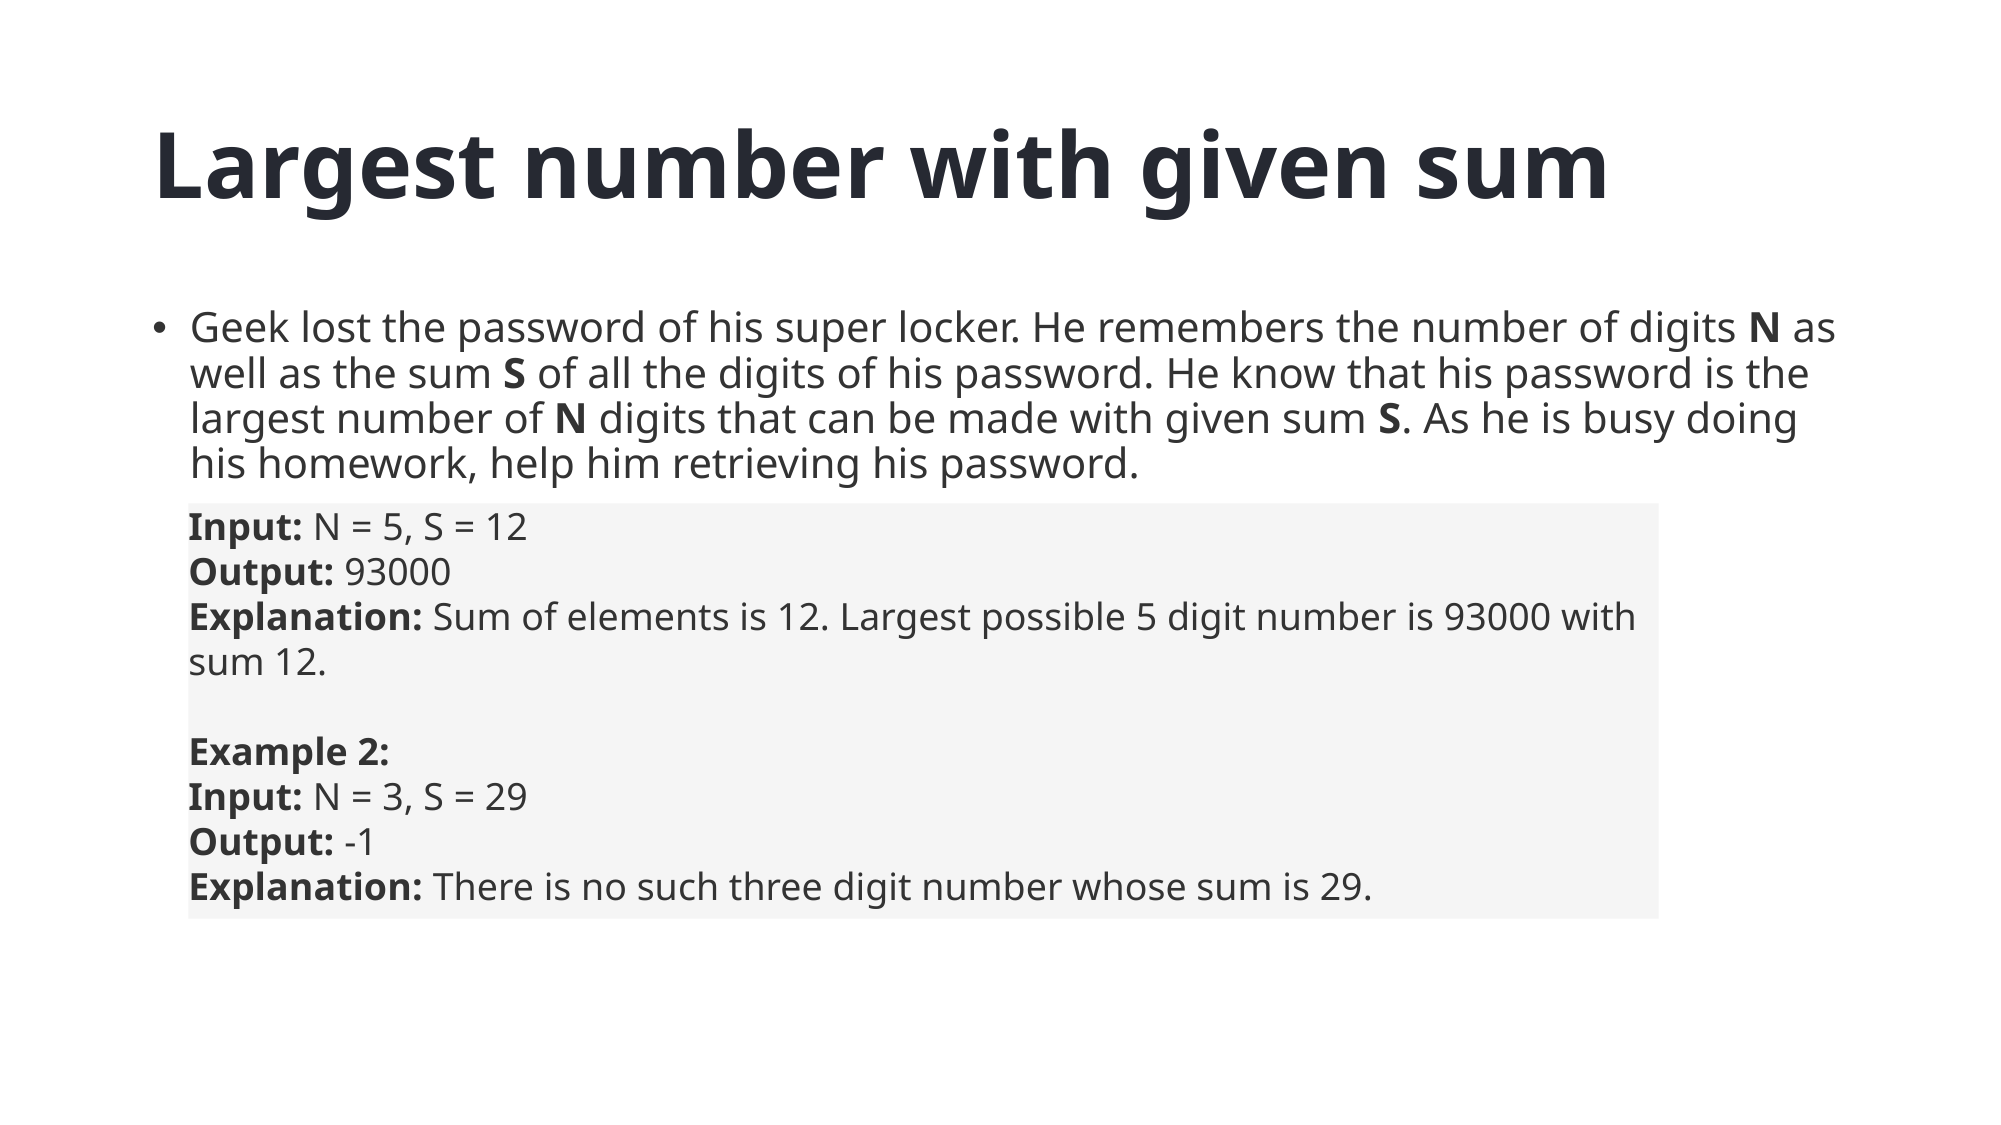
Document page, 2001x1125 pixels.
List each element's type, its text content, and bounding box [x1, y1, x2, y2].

list Geek lost the password of his super locker. He remembers the number of digits N as well as the sum S of all the digits of his password. He know that his password is the largest number of N digits that can be made with given sum S. As he is busy doing his homework, help him retrieving his password. [137, 299, 1863, 1014]
title Largest number with given sum [137, 59, 1863, 278]
text_box Input: N = 5, S = 12 Output: 93000 Explanation: Sum of elements is 12. Largest possible 5 digit number is 93000 with sum 12. Example 2: Input: N = 3, S = 29 Output: -1 Explanation: There is no such three digit number whose sum is 29. [188, 503, 1659, 919]
